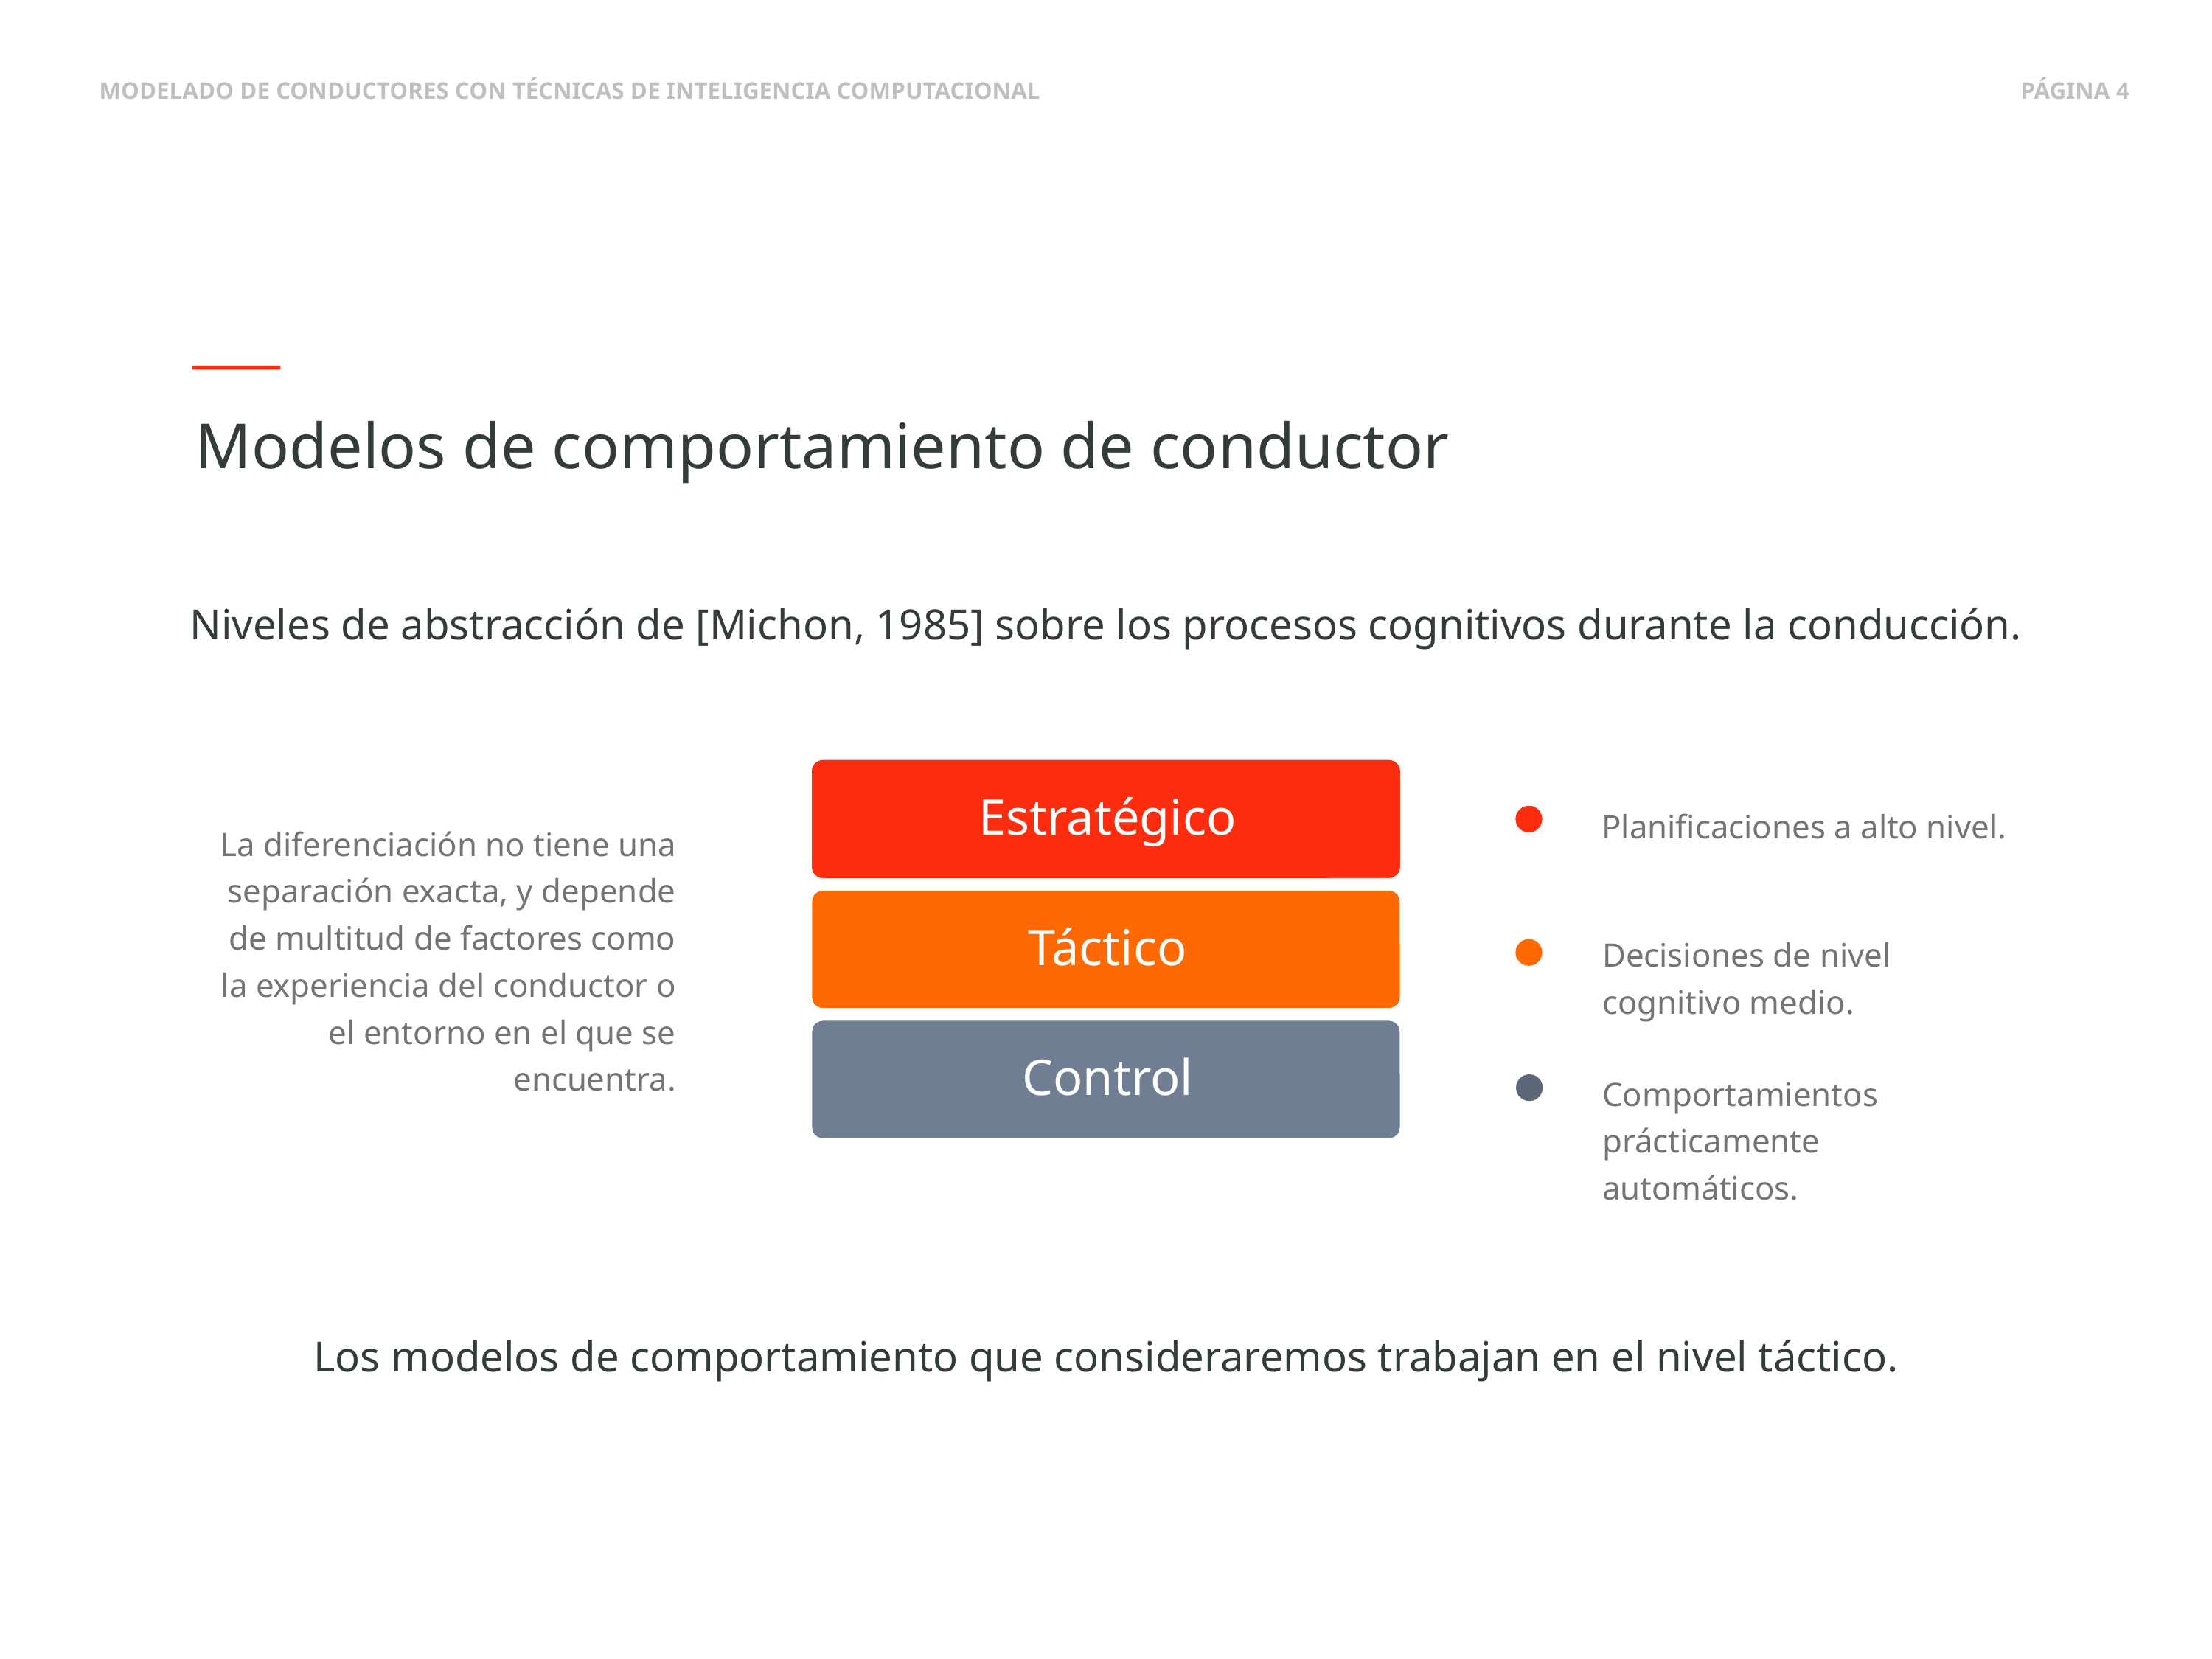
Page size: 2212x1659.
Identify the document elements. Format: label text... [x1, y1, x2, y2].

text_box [810, 759, 1402, 1140]
text_box [1515, 1073, 1544, 1102]
text_box Niveles de abstracción de [Michon, 1985] sobre los procesos cognitivos durante la conducción. [78, 592, 2134, 654]
text_box [192, 365, 281, 370]
text_box [1514, 804, 1543, 833]
text_box Comportamientos prácticamente automáticos. [1582, 1055, 2040, 1217]
text_box Decisiones de nivel cognitivo medio. [1582, 917, 2040, 1031]
text_box Modelos de comportamiento de conductor [184, 401, 2039, 487]
text_box La diferenciación no tiene una separación exacta, y depende de multitud de factores como la experiencia del conductor o el entorno en el que se encuentra. [192, 805, 696, 1108]
text_box [1514, 938, 1543, 967]
text_box Planificaciones a alto nivel. [1582, 788, 2039, 856]
text_box Los modelos de comportamiento que consideraremos trabajan en el nivel táctico. [78, 1324, 2134, 1386]
